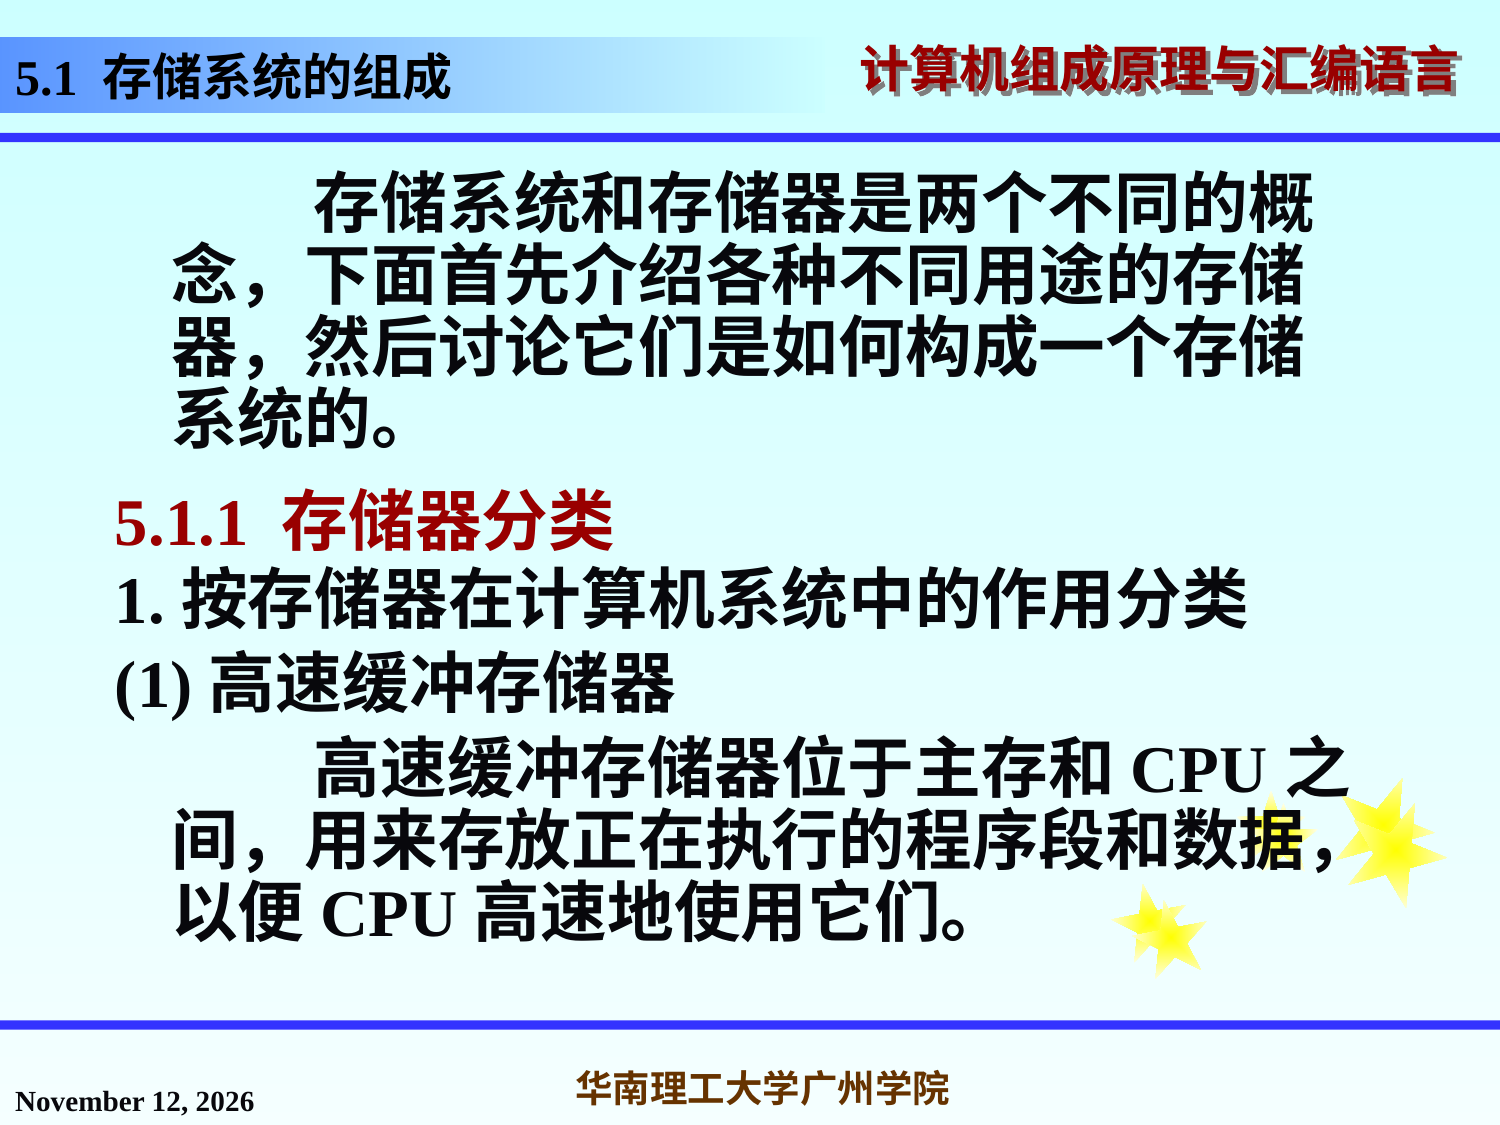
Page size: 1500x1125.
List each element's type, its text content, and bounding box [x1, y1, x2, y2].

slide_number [0, 1050, 337, 1125]
title 5.1 存储系统的组成 [0, 37, 825, 113]
list 存储系统和存储器是两个不同的概念，下面首先介绍各种不同用途的存储器，然后讨论它们是如何构成一个存储系统的。 5.1.1 存储器分类 1.按存储器在计算机系统中的作用分类 (1)高速缓冲存储器 高速缓冲存储器位于主存和CPU之间，用来存放正在执行的程序段和数据，以便CPU高速地使用它们。 [99, 162, 1388, 1013]
footer 华南理工大学广州学院 [525, 1050, 1000, 1125]
